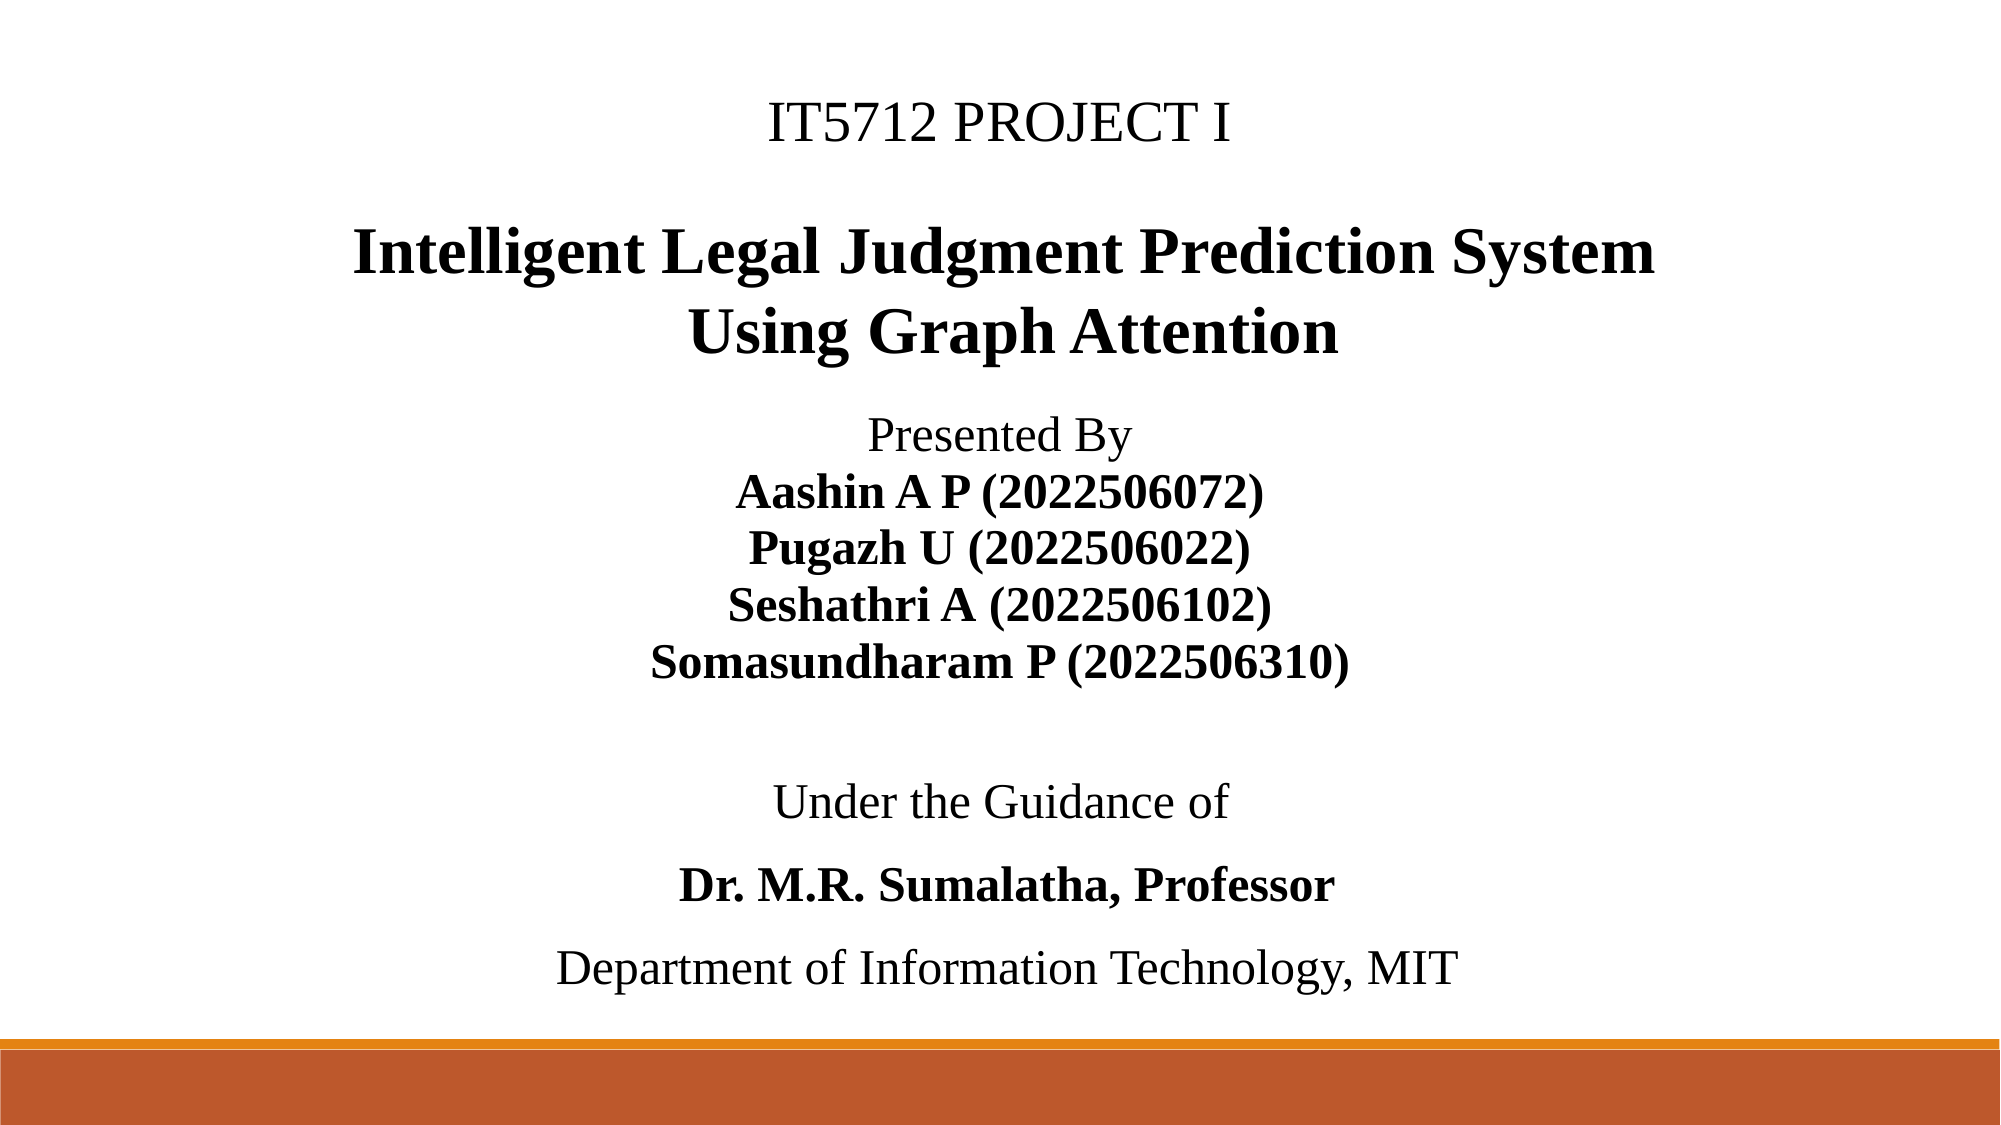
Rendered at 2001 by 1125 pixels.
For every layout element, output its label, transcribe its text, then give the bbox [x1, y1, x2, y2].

text_box Intelligent Legal Judgment Prediction System Using Graph Attention [56, 199, 1971, 375]
text_box Presented By Aashin A P (2022506072) Pugazh U (2022506022) Seshathri A (2022506102) Somasundharam P (2022506310) [500, 415, 1500, 694]
text_box Under the Guidance of Dr. M.R. Sumalatha, Professor Department of Information Technology, MIT [249, 767, 1750, 1040]
text_box IT5712 PROJECT I [92, 75, 1908, 161]
